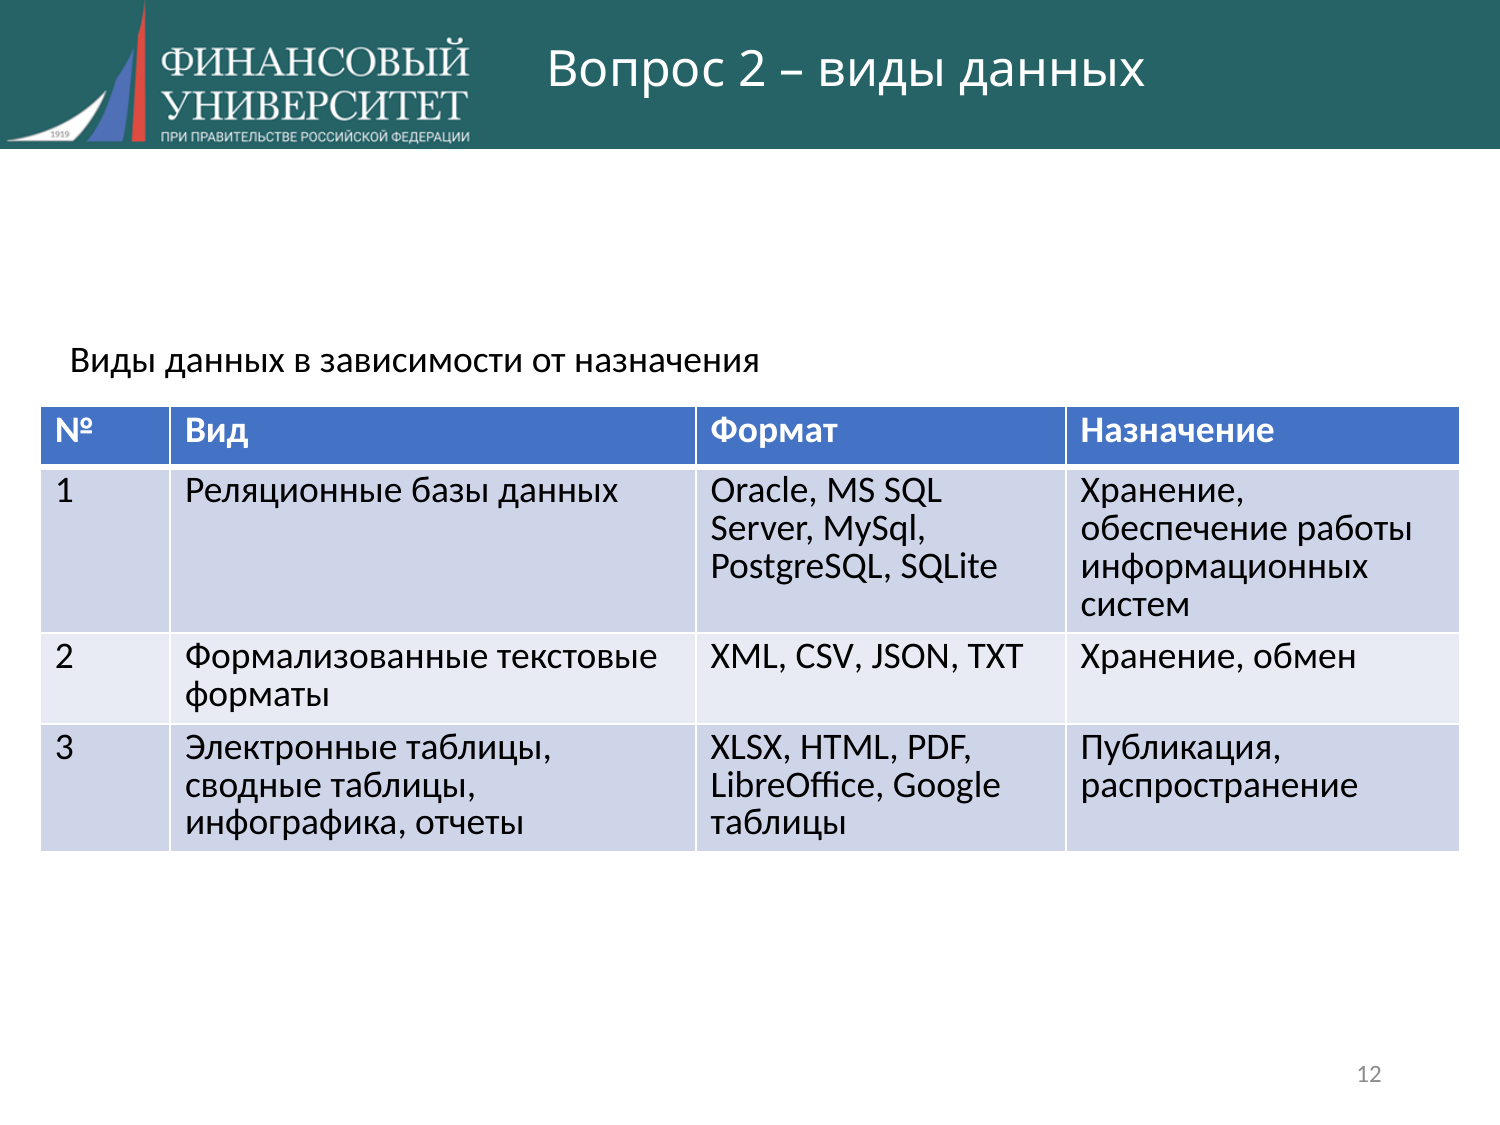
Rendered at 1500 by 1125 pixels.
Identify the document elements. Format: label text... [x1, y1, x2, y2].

table_header № [41, 407, 169, 464]
table_cell Хранение, обмен [1067, 634, 1459, 723]
table_header Формат [697, 407, 1065, 464]
table_header Вид [171, 407, 695, 464]
table_cell 3 [41, 725, 169, 851]
table_cell 2 [41, 634, 169, 723]
picture [0, 0, 1500, 149]
text_box Виды данных в зависимости от назначения [55, 327, 776, 387]
table_header Назначение [1067, 407, 1459, 464]
table_cell Публикация, распространение [1067, 725, 1459, 851]
table_cell Oracle, MS SQL Server, MySql, PostgreSQL, SQLite [697, 470, 1065, 632]
table_cell XML, CSV, JSON, TXT [697, 634, 1065, 723]
table_cell Реляционные базы данных [171, 470, 695, 632]
title Вопрос 2 – виды данных [531, 20, 1479, 120]
table_cell Формализованные текстовые форматы [171, 634, 695, 723]
table_cell Электронные таблицы, сводные таблицы, инфографика, отчеты [171, 725, 695, 851]
table_cell Хранение, обеспечение работы информационных систем [1067, 470, 1459, 632]
table_cell 1 [41, 470, 169, 632]
slide_number 12 [1059, 1042, 1397, 1103]
table_cell XLSX, HTML, PDF, LibreOffice, Google таблицы [697, 725, 1065, 851]
